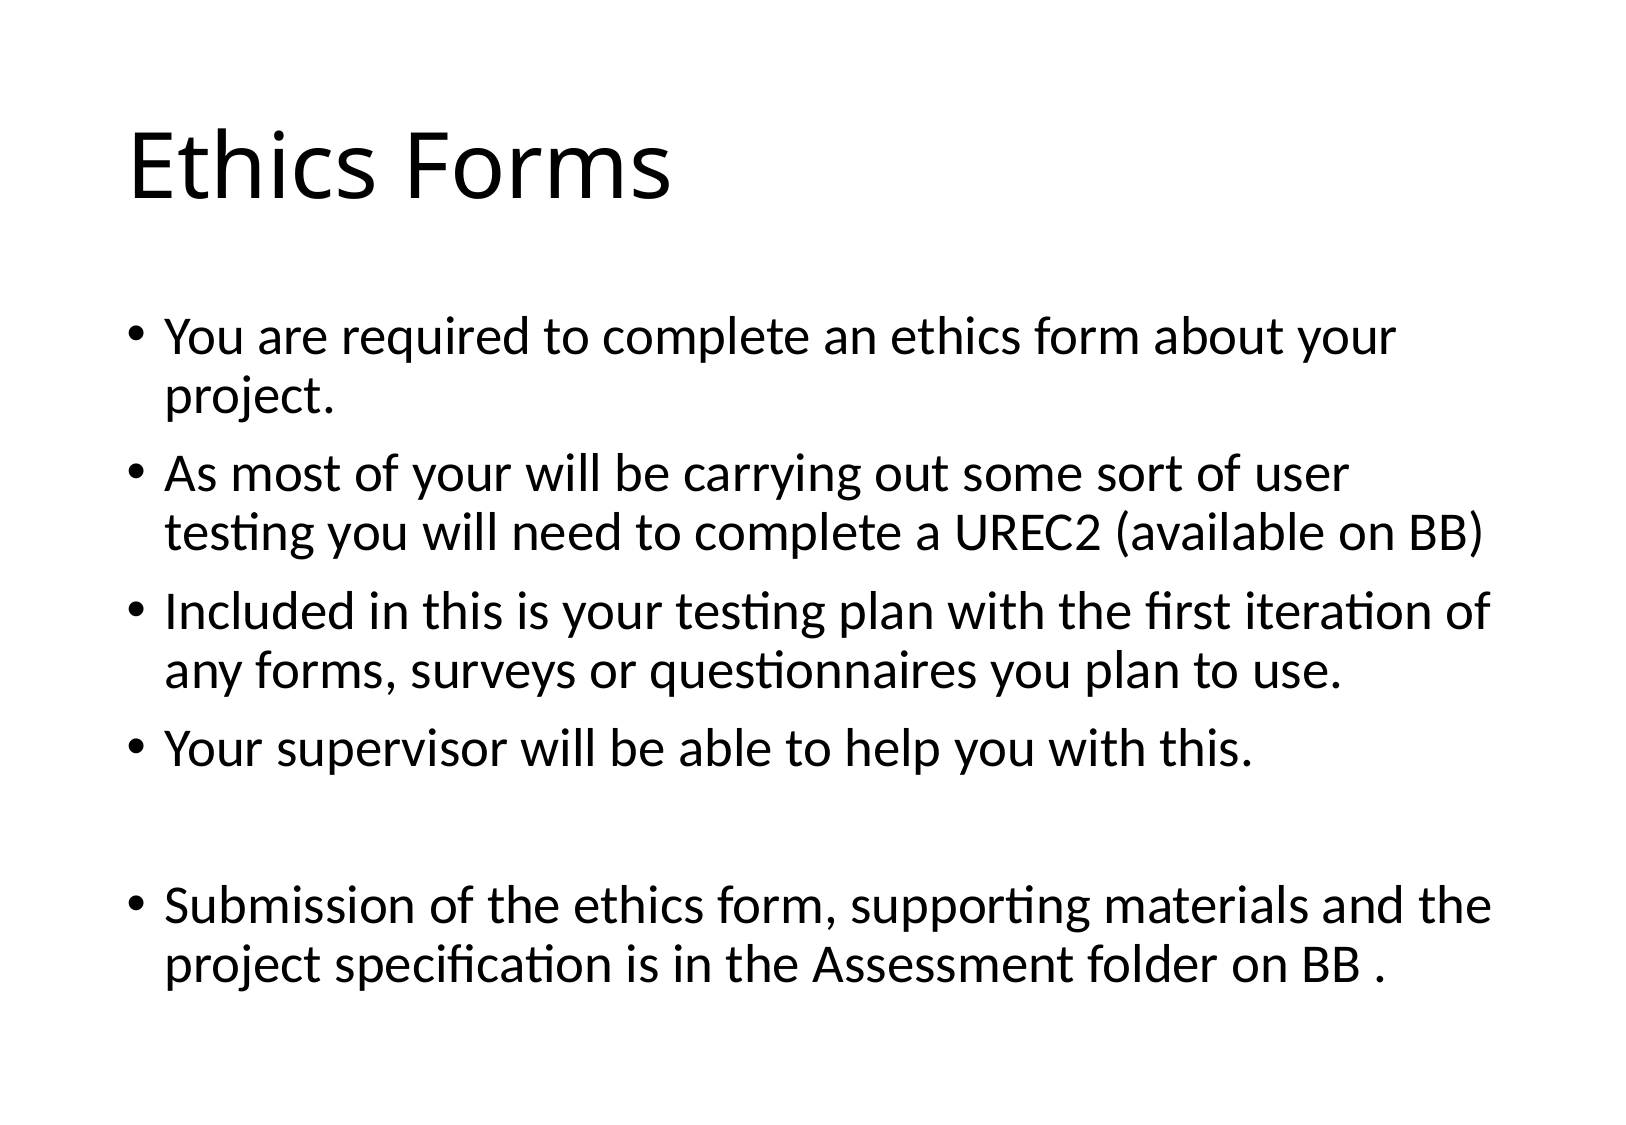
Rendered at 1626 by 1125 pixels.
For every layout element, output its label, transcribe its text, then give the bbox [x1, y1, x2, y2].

list You are required to complete an ethics form about your project. As most of your will be carrying out some sort of user testing you will need to complete a UREC2 (available on BB) Included in this is your testing plan with the first iteration of any forms, surveys or questionnaires you plan to use. Your supervisor will be able to help you with this. Submission of the ethics form, supporting materials and the project specification is in the Assessment folder on BB . [111, 299, 1514, 1014]
title Ethics Forms [111, 59, 1514, 278]
